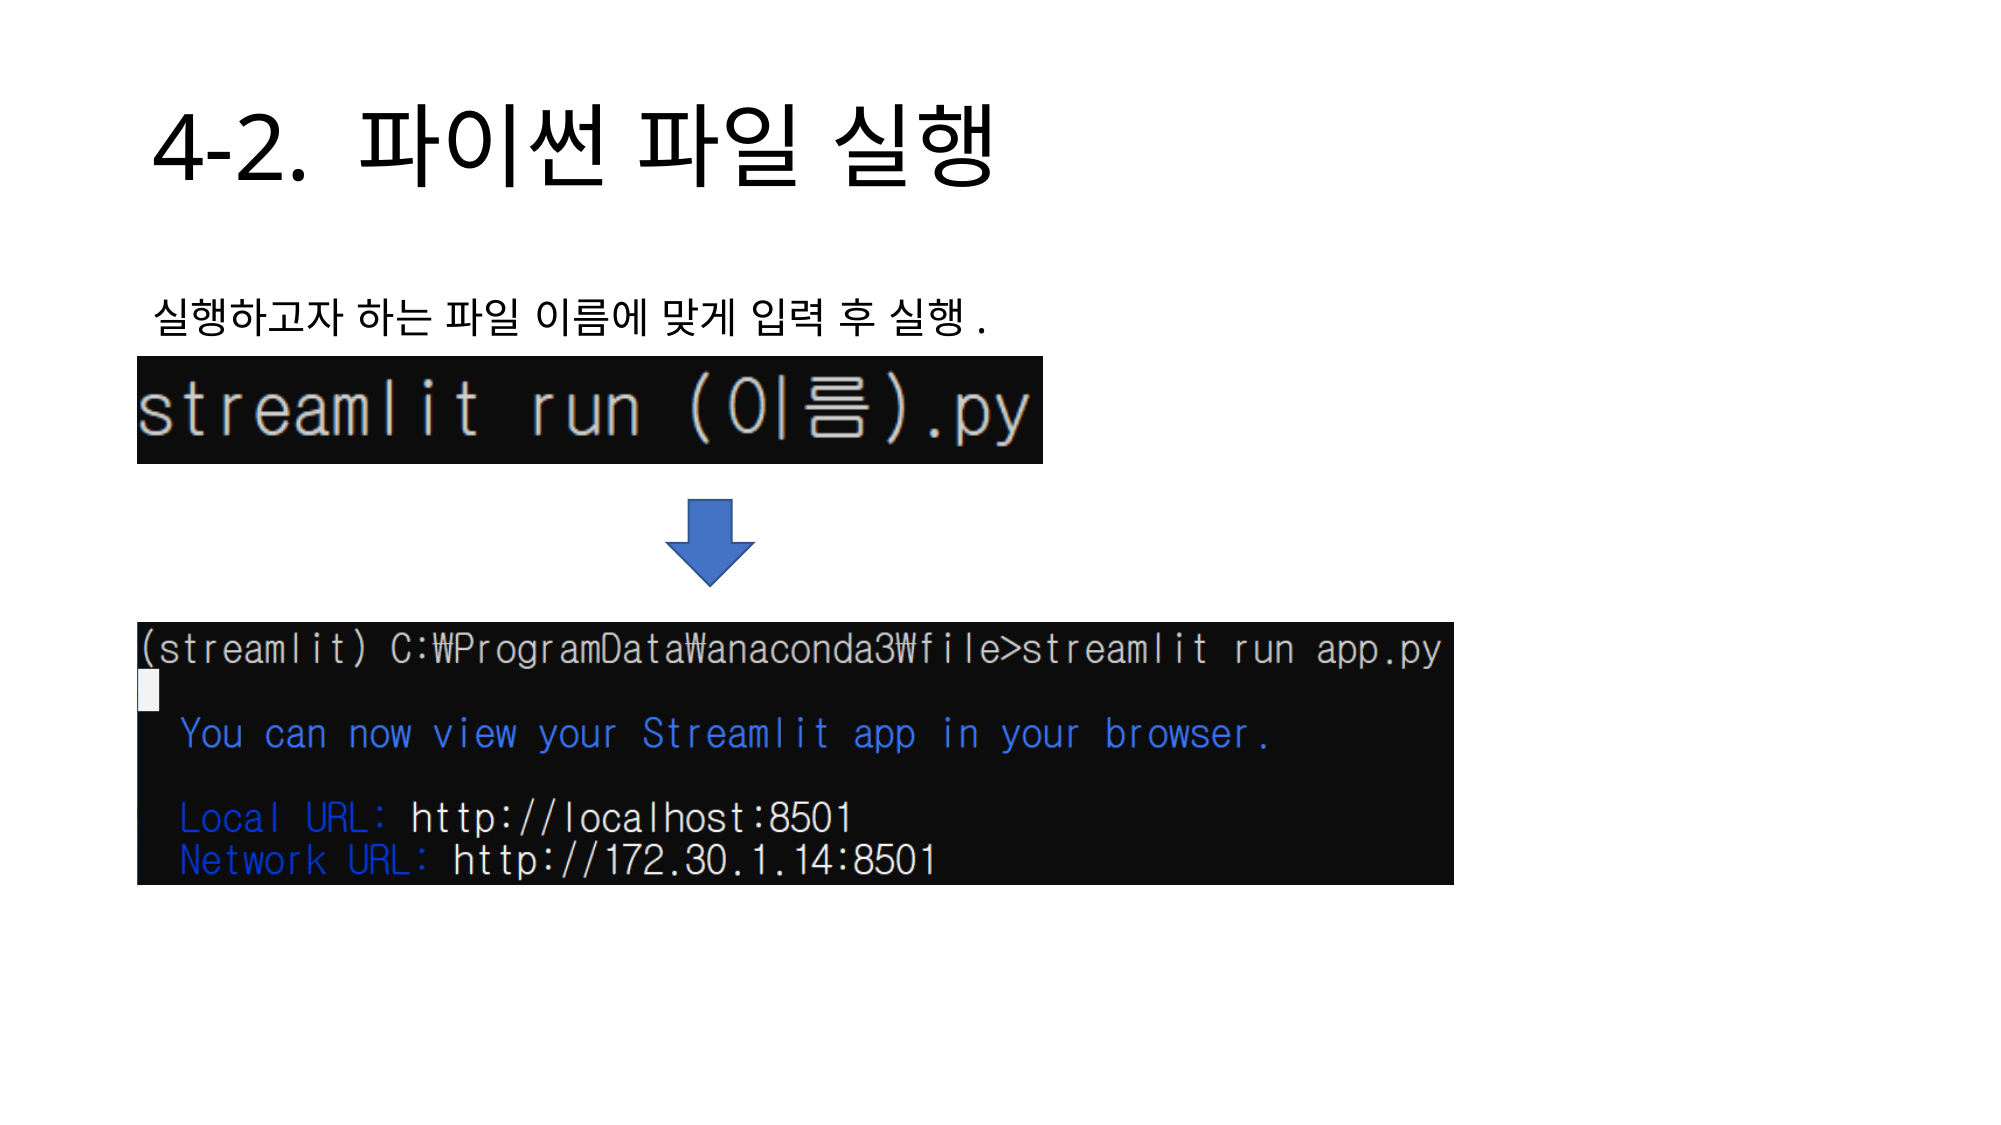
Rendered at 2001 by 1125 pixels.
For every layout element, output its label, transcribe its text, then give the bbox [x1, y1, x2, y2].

picture [137, 356, 1043, 465]
text_box 실행하고자 하는 파일 이름에 맞게 입력 후 실행. [137, 287, 1267, 353]
picture [137, 622, 1454, 885]
text_box [664, 498, 756, 588]
title 4-2. 파이썬 파일 실행 [137, 42, 1863, 260]
